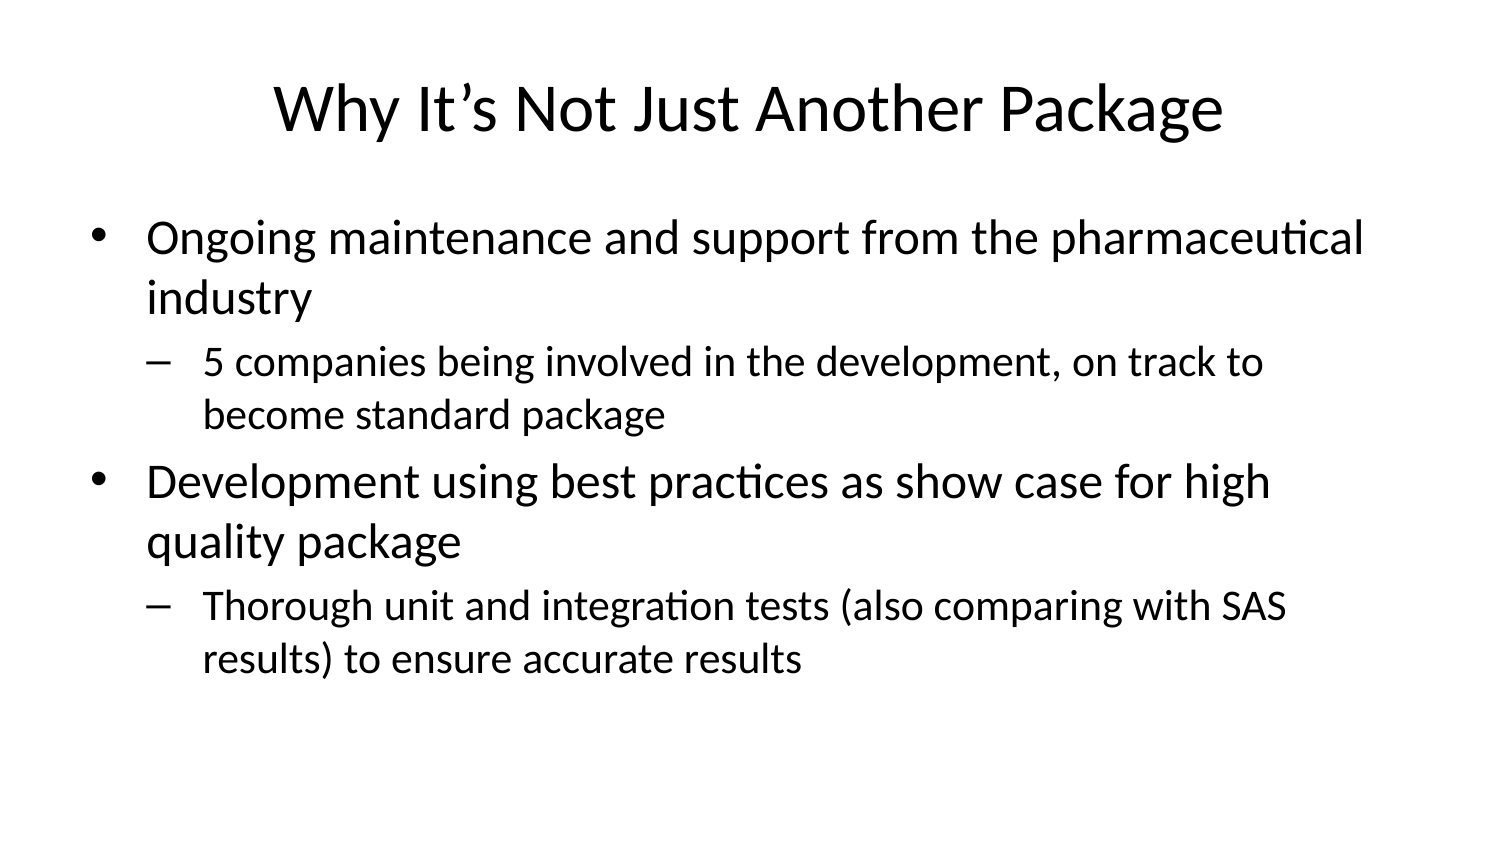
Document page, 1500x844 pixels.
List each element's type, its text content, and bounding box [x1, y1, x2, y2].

title Why It’s Not Just Another Package [75, 33, 1425, 175]
list Ongoing maintenance and support from the pharmaceutical industry 5 companies being involved in the development, on track to become standard package Development using best practices as show case for high quality package Thorough unit and integration tests (also comparing with SAS results) to ensure accurate results [75, 196, 1425, 754]
